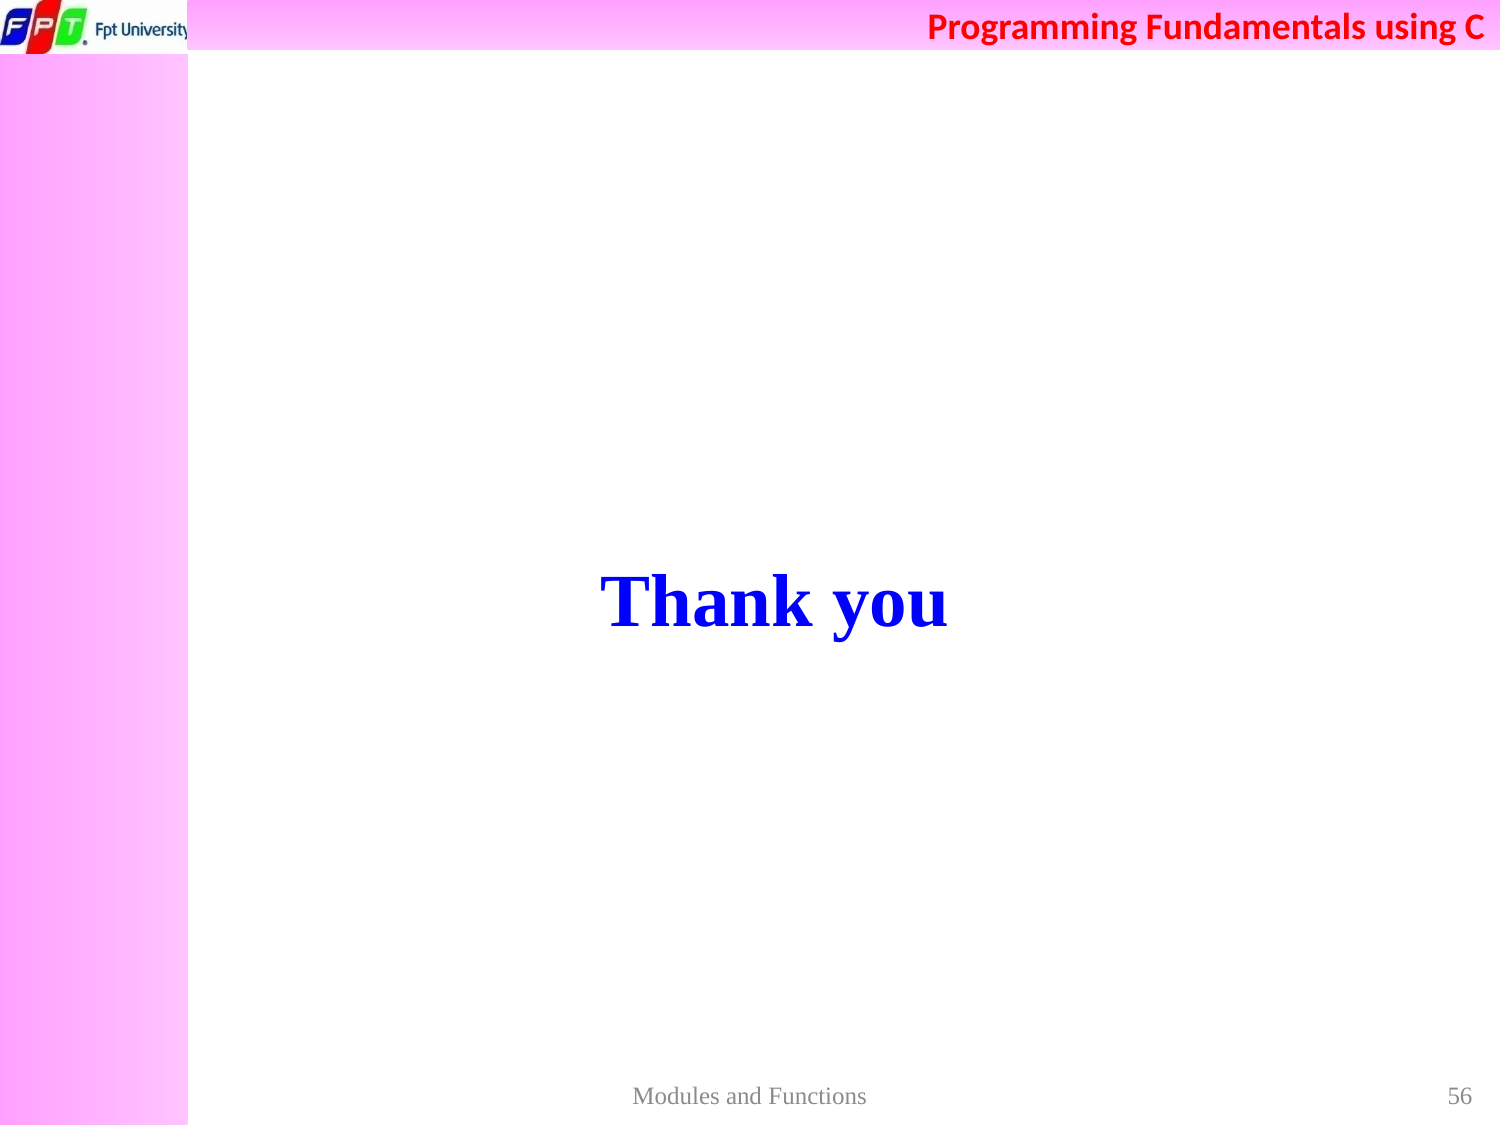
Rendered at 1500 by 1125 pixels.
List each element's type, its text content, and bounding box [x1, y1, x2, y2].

picture [0, 0, 191, 54]
footer Modules and Functions [512, 1074, 988, 1116]
slide_number 56 [1137, 1074, 1488, 1116]
title Thank you [125, 549, 1425, 643]
